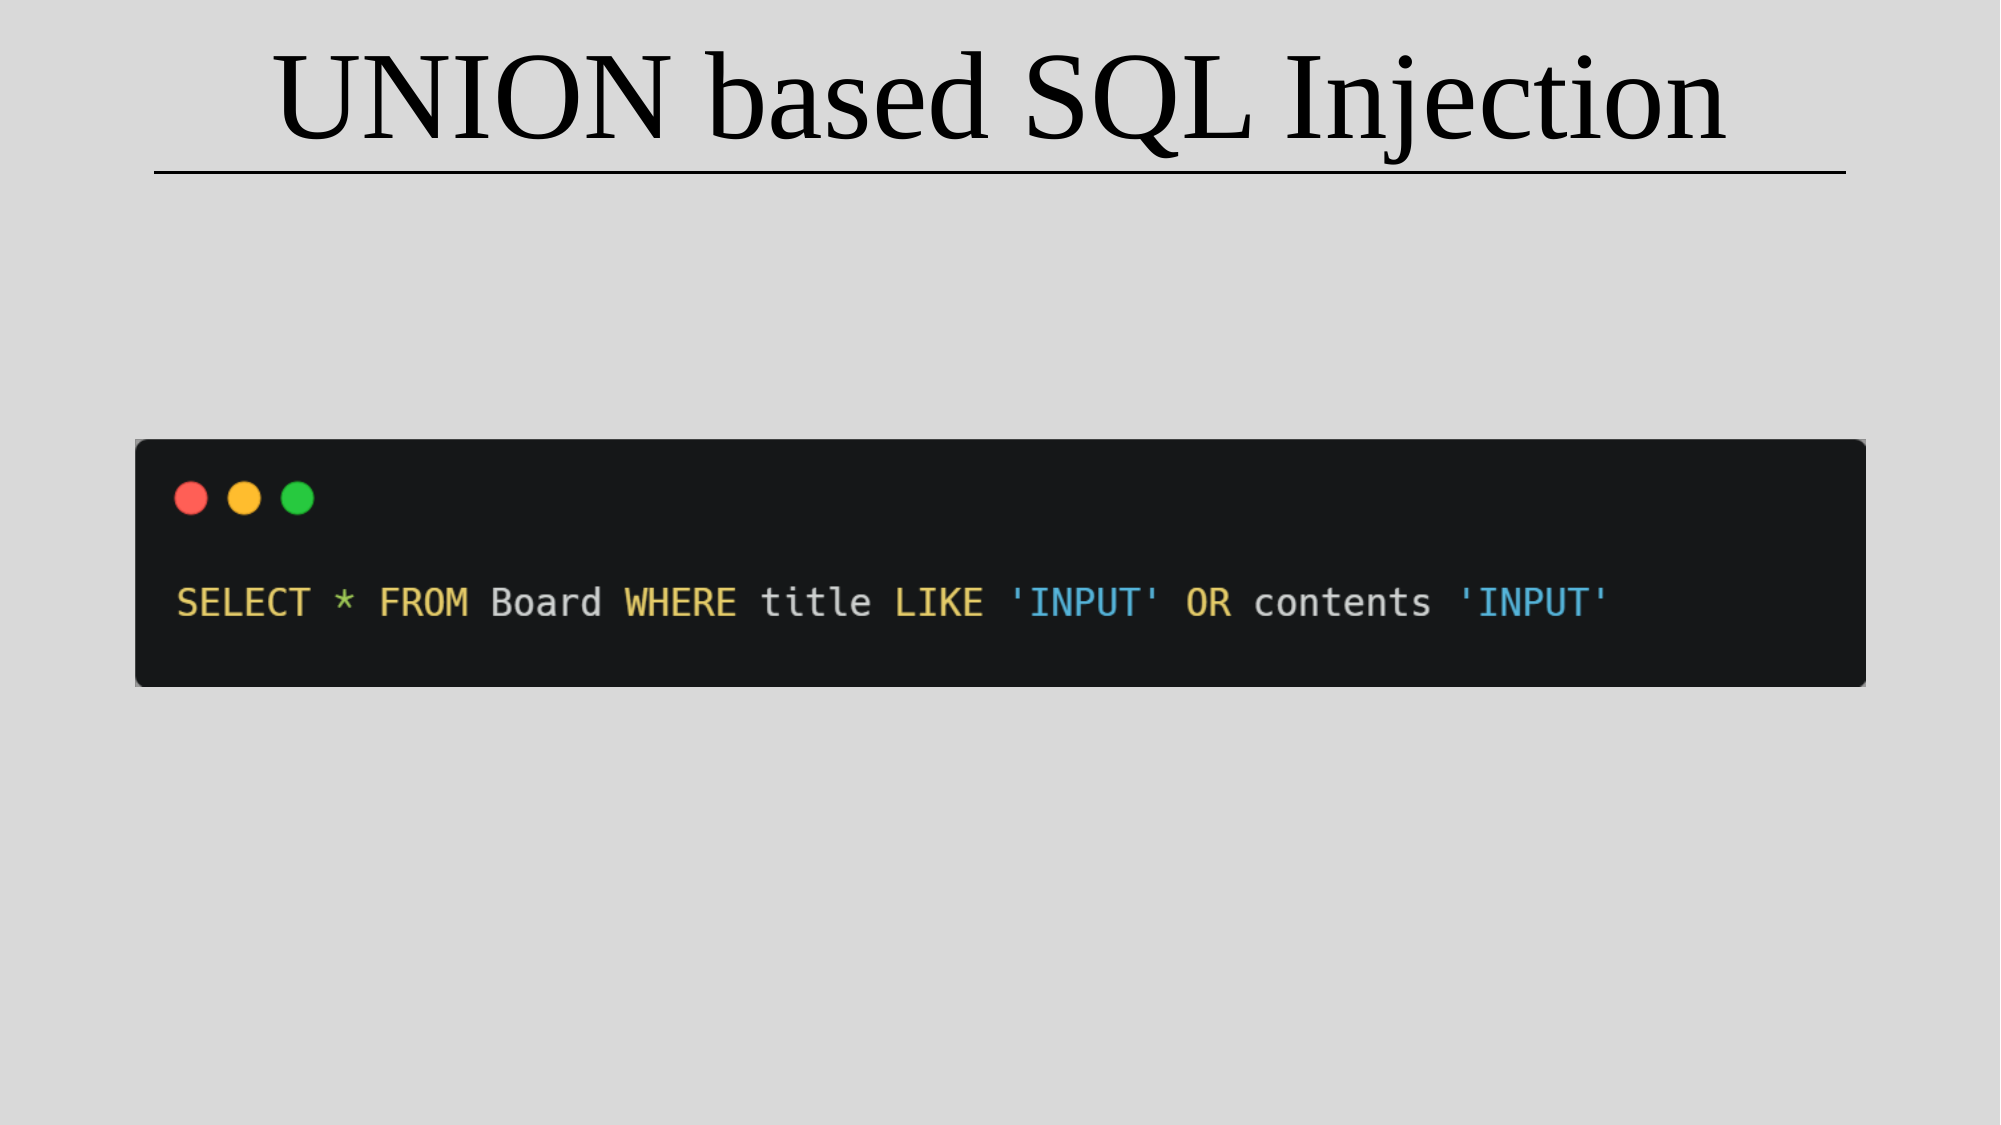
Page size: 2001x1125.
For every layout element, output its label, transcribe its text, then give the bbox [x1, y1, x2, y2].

text_box UNION based SQL Injection [256, 5, 1744, 171]
picture [133, 438, 1866, 687]
